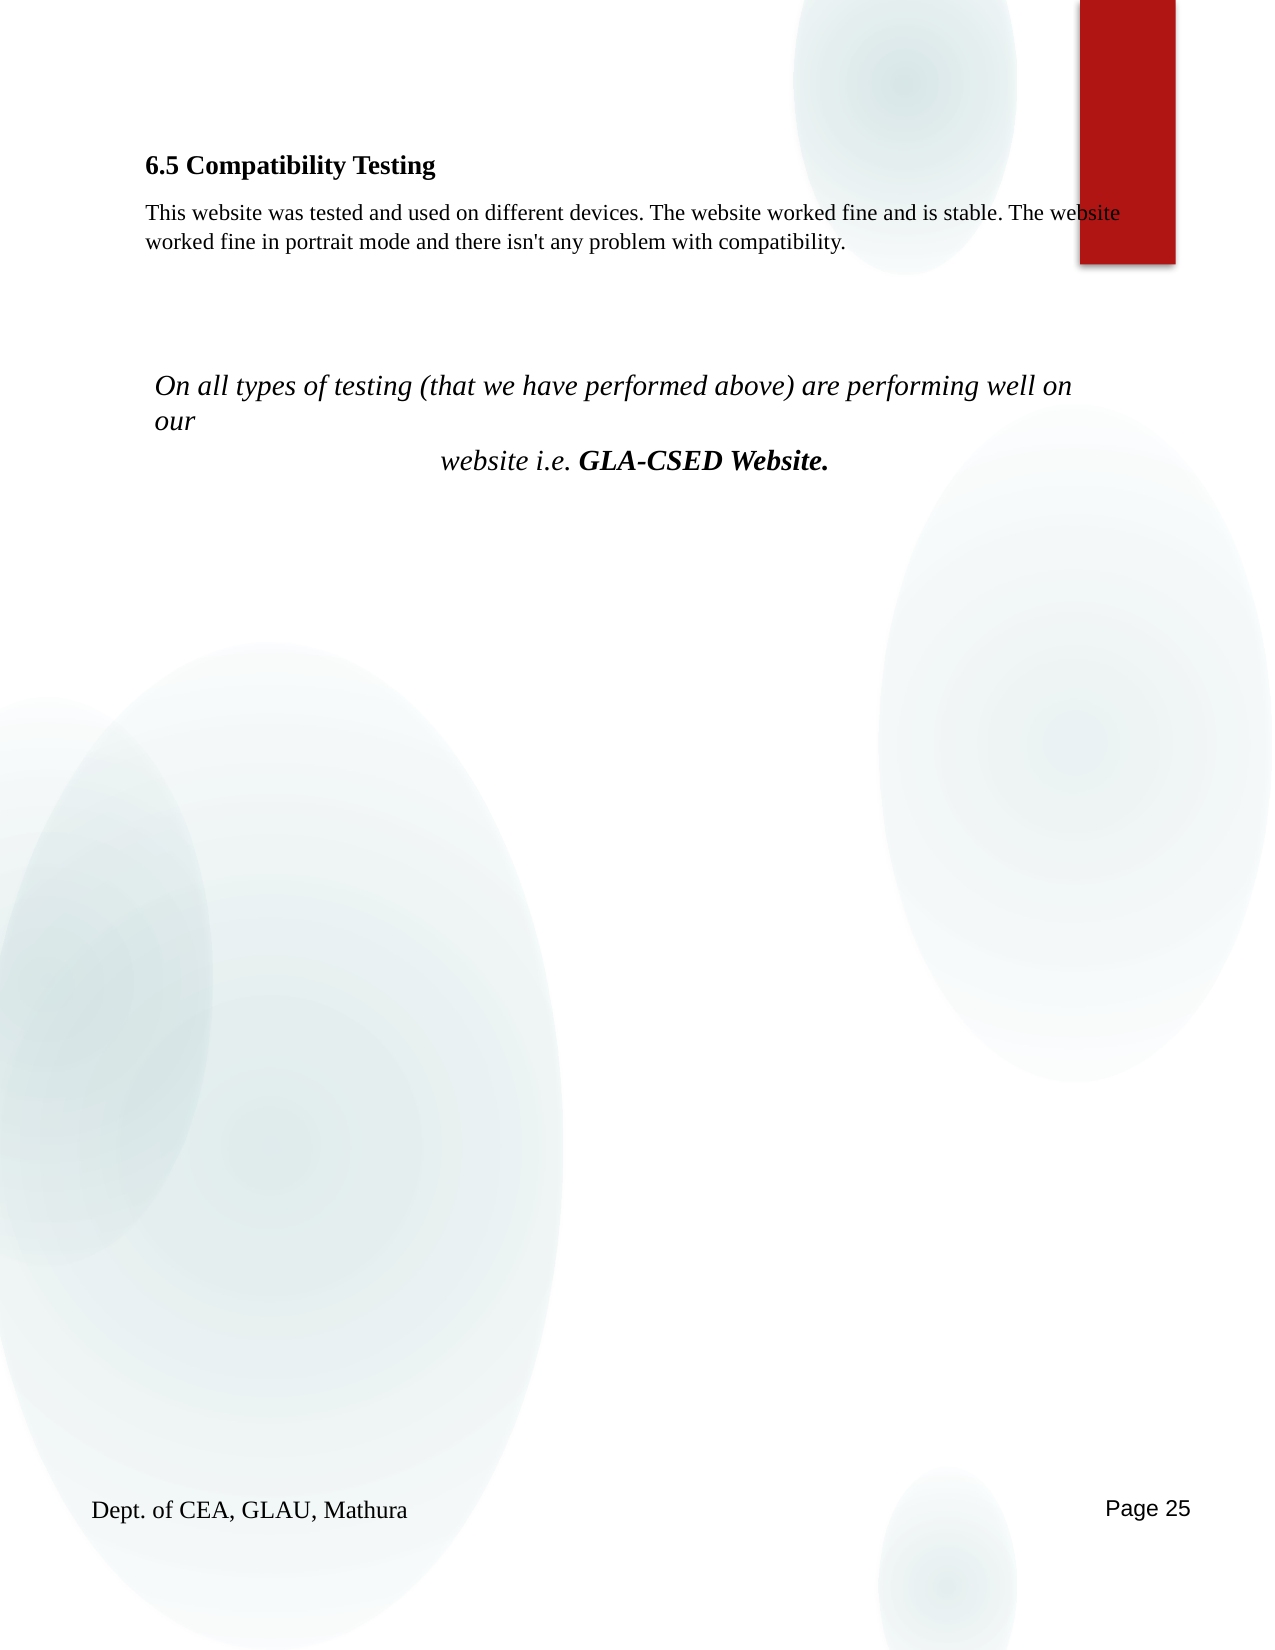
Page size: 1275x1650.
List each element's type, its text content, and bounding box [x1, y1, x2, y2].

text_box 6.5 Compatibility Testing [145, 147, 1126, 176]
text_box Page 25 [1105, 1493, 1197, 1523]
text_box Dept. of CEA, GLAU, Mathura [91, 1493, 415, 1523]
text_box On all types of testing (that we have performed above) are performing well on our website i.e. GLA-CSED Website. [154, 366, 1120, 427]
text_box This website was tested and used on different devices. The website worked fine and is stable. The website worked fine in portrait mode and there isn't any problem with compatibility. [145, 196, 1126, 251]
